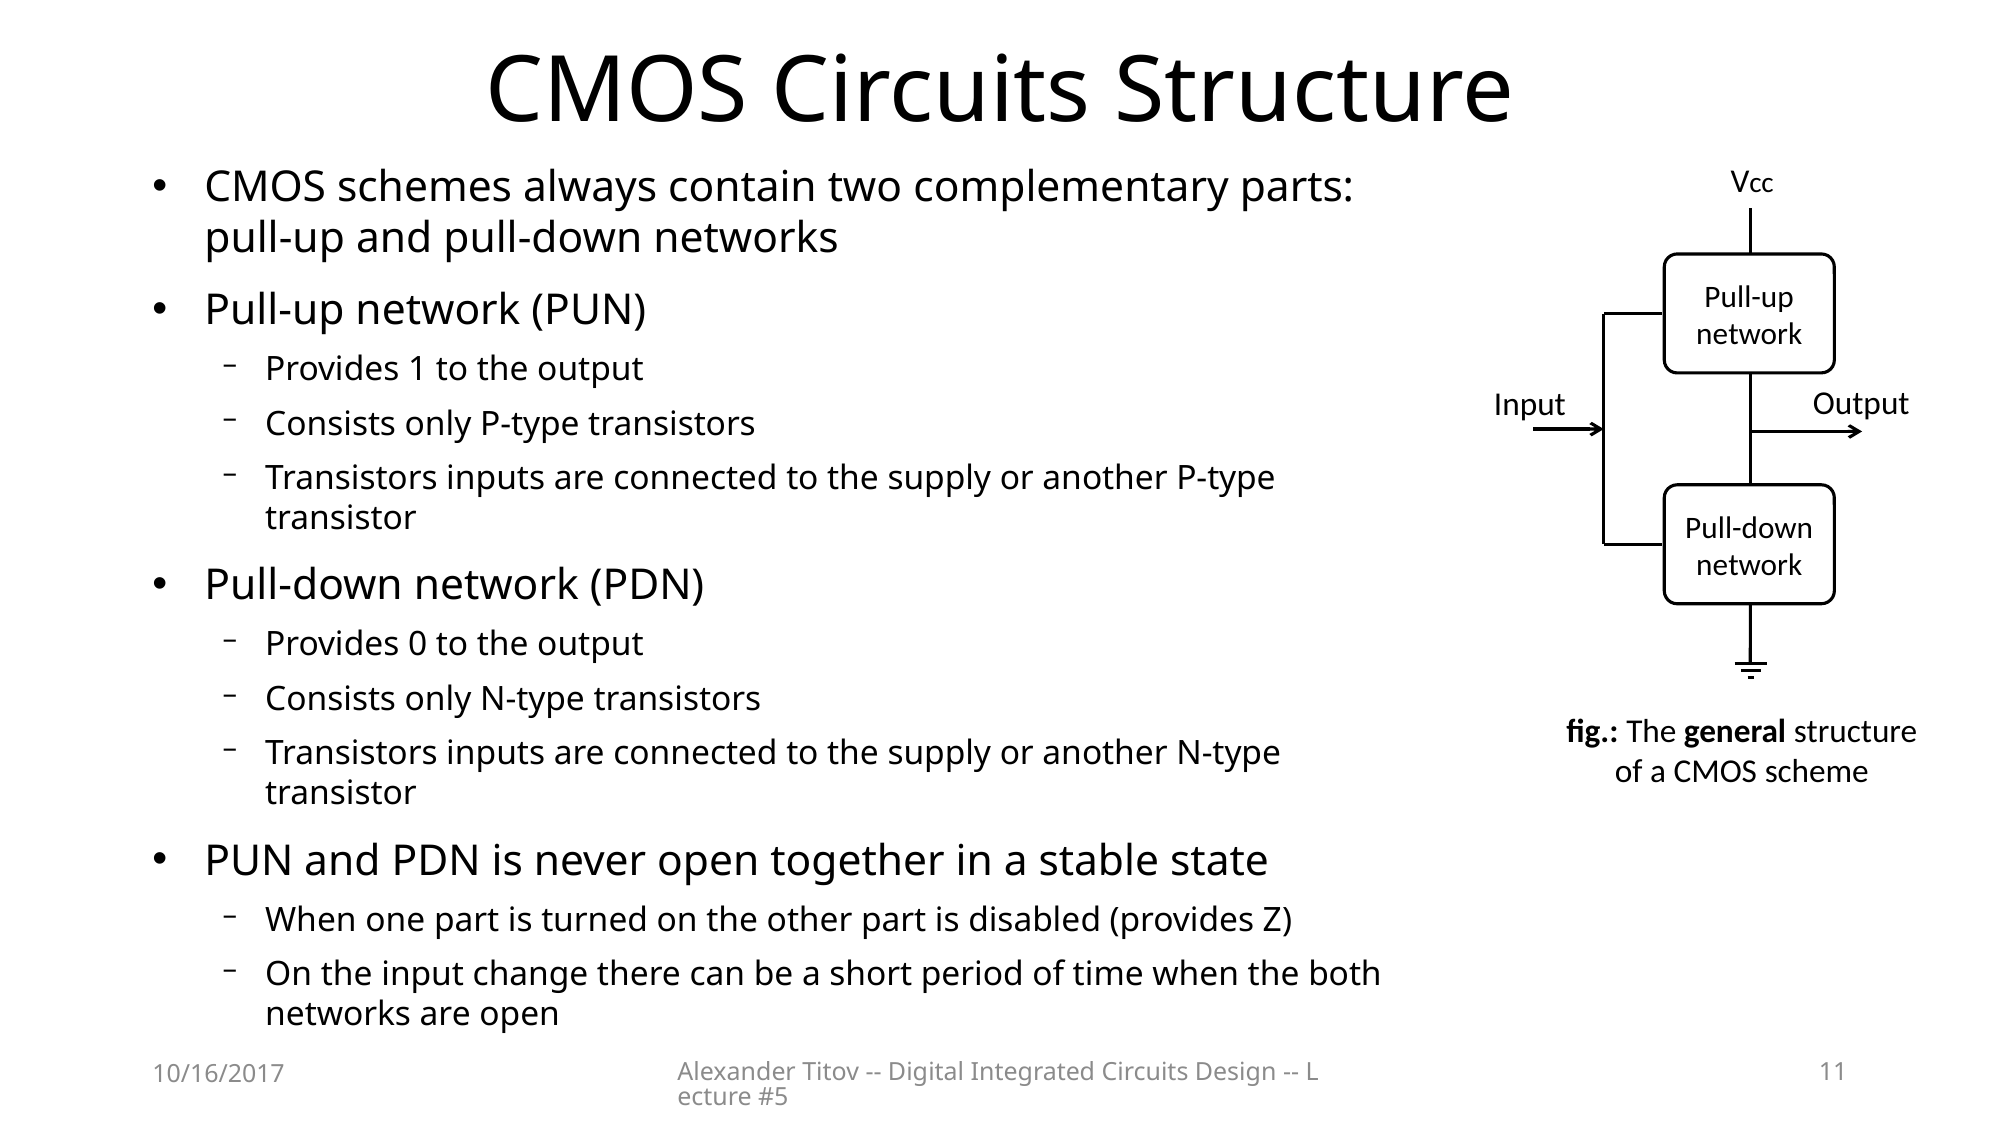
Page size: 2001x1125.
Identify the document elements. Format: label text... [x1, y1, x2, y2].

footer Alexander Titov -- Digital Integrated Circuits Design -- Lecture #5 [662, 1042, 1338, 1103]
title CMOS Circuits Structure [137, 0, 1863, 184]
slide_number 11 [1412, 1042, 1863, 1103]
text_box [1485, 151, 1945, 777]
list CMOS schemes always contain two complementary parts: pull-up and pull-down networks Pull-up network (PUN) Provides 1 to the output Consists only P-type transistors Transistors inputs are connected to the supply or another P-type transistor Pull-down network (PDN) Provides 0 to the output Consists only N-type transistors Transistors inputs are connected to the supply or another N-type transistor PUN and PDN is never open together in a stable state When one part is turned on the other part is disabled (provides Z) On the input change there can be a short period of time when the both networks are open [137, 151, 1452, 1043]
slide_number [137, 1042, 588, 1103]
